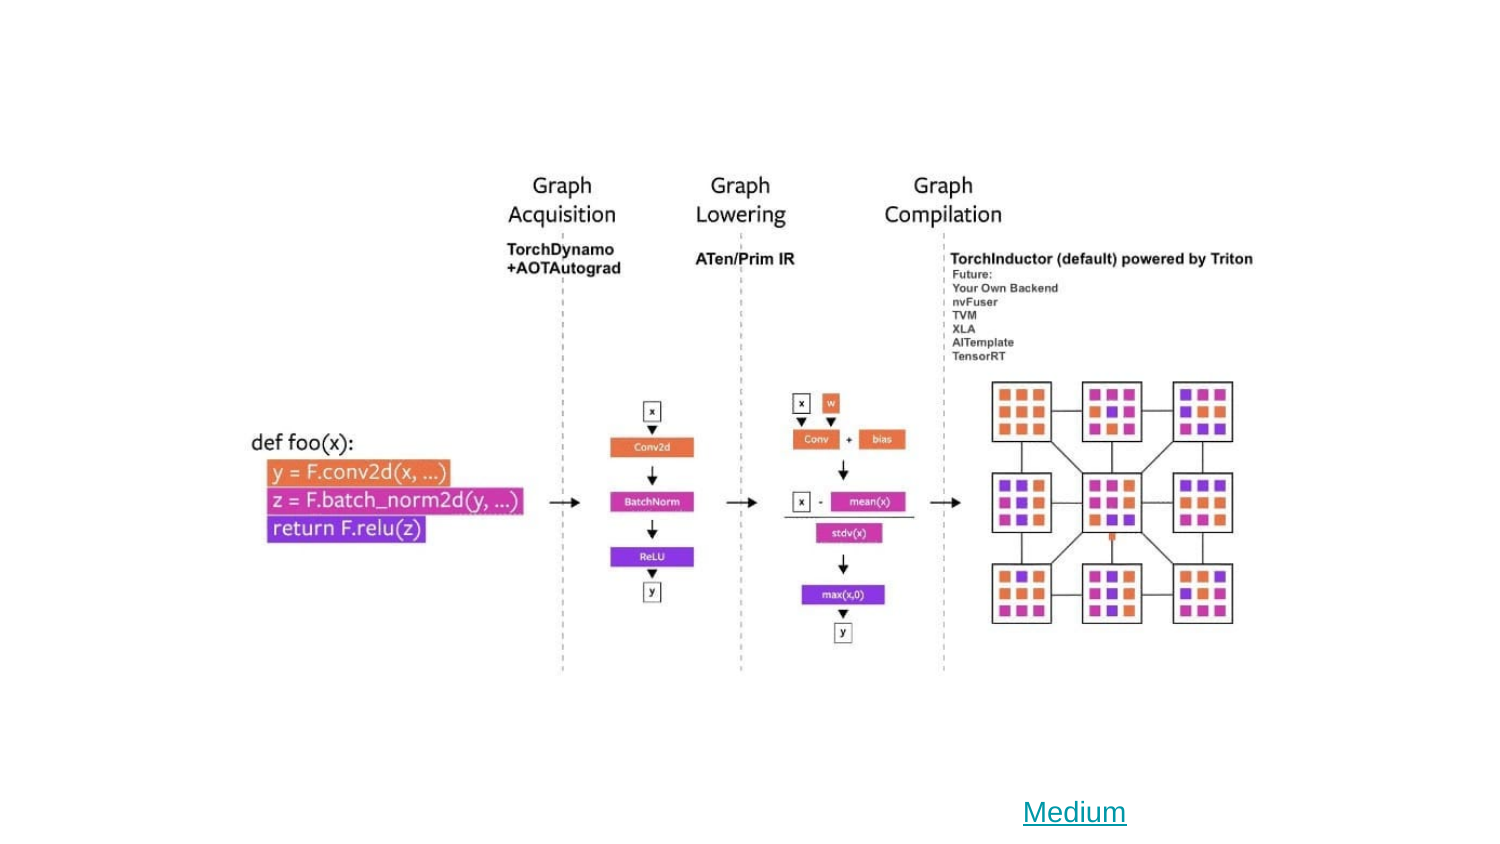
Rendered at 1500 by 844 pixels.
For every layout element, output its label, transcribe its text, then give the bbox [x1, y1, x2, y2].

text_box Medium [1007, 778, 1500, 843]
picture [244, 165, 1256, 678]
